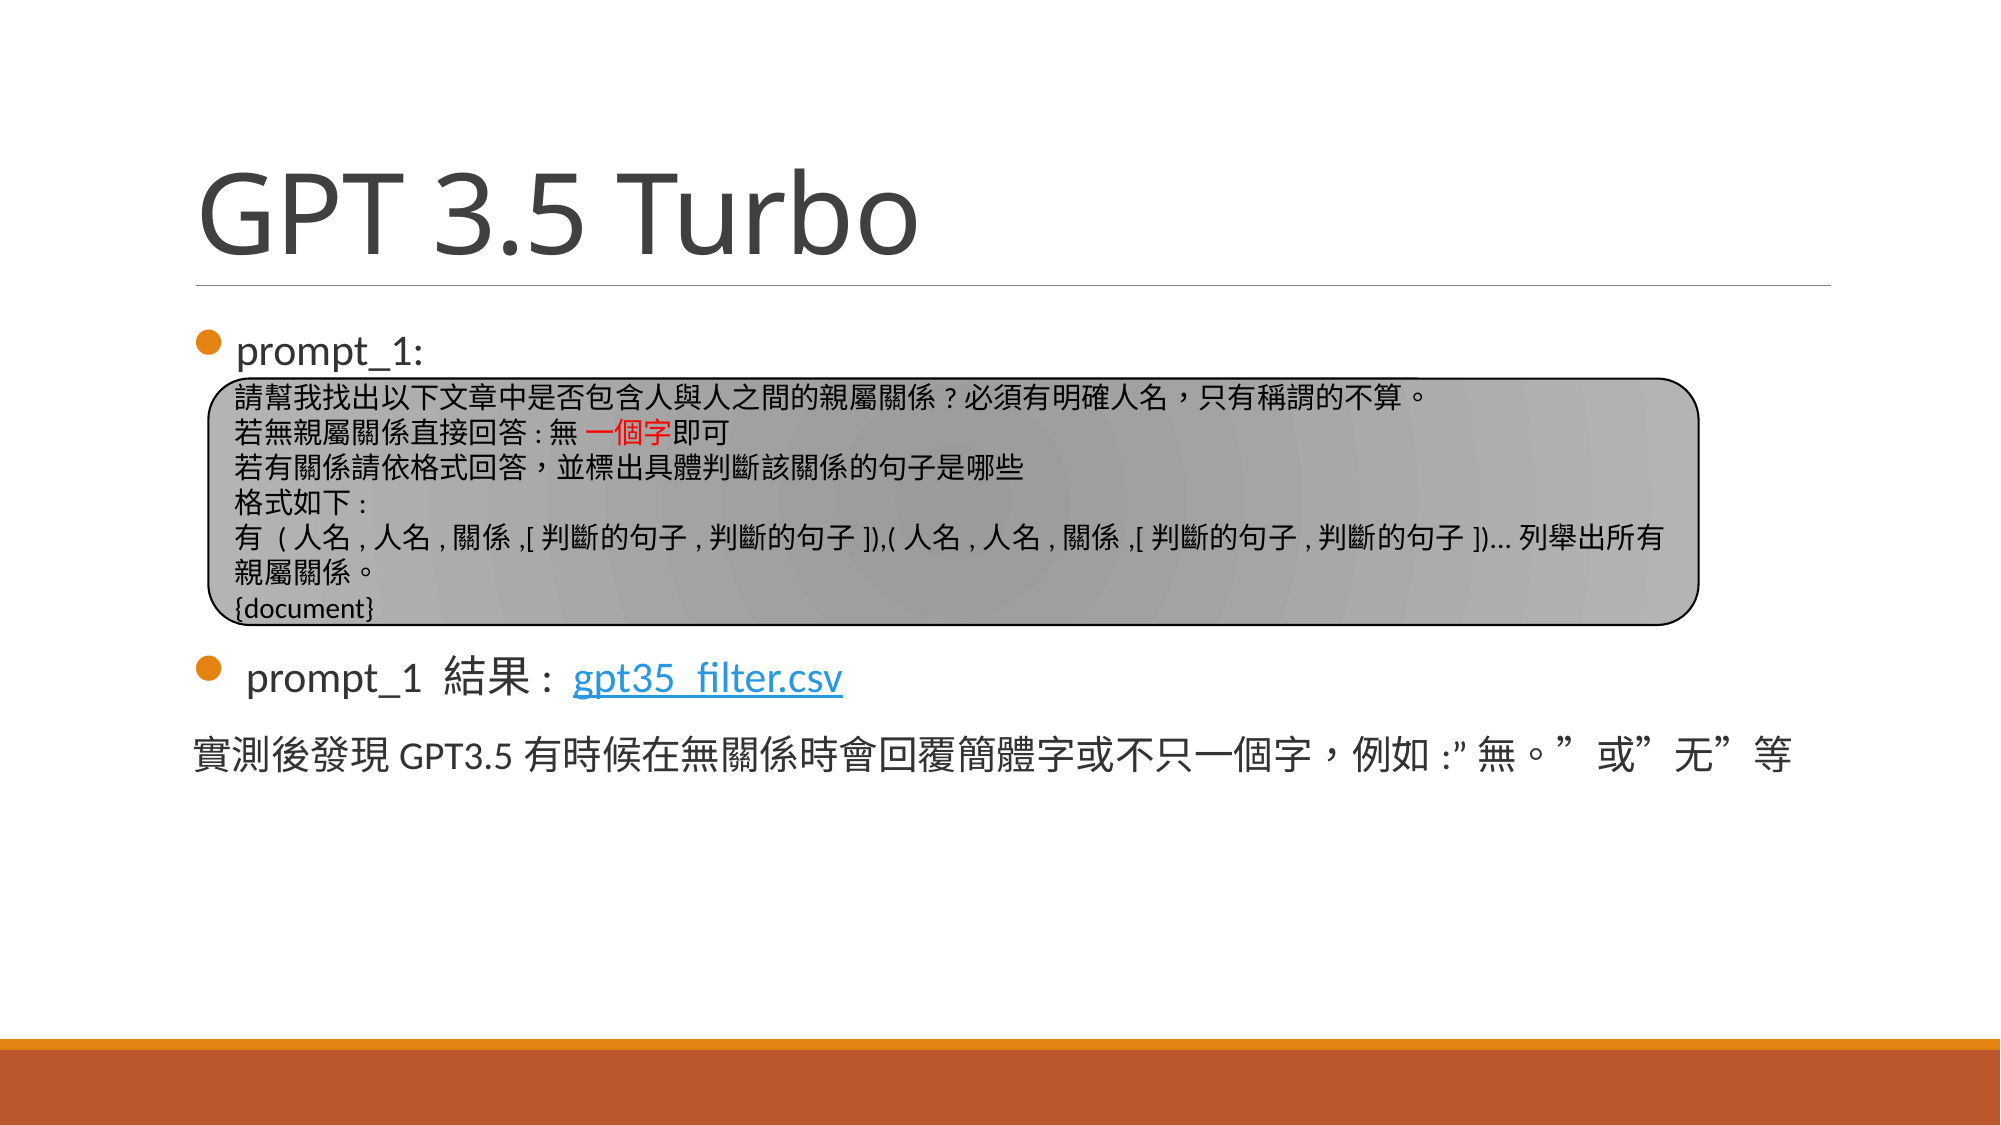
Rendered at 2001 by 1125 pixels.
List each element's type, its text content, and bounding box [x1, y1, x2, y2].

list prompt_1: prompt_1 結果: gpt35_filter.csv 實測後發現GPT3.5有時候在無關係時會回覆簡體字或不只一個字，例如:”無。”或”无”等 [192, 314, 1843, 975]
text_box 請幫我找出以下文章中是否包含人與人之間的親屬關係?必須有明確人名，只有稱謂的不算。 若無親屬關係直接回答:無 一個字即可 若有關係請依格式回答，並標出具體判斷該關係的句子是哪些 格式如下: 有 (人名,人名,關係,[判斷的句子,判斷的句子]),(人名,人名,關係,[判斷的句子,判斷的句子])...列舉出所有親屬關係。 {document} [207, 377, 1700, 627]
title GPT 3.5 Turbo [180, 47, 1830, 285]
